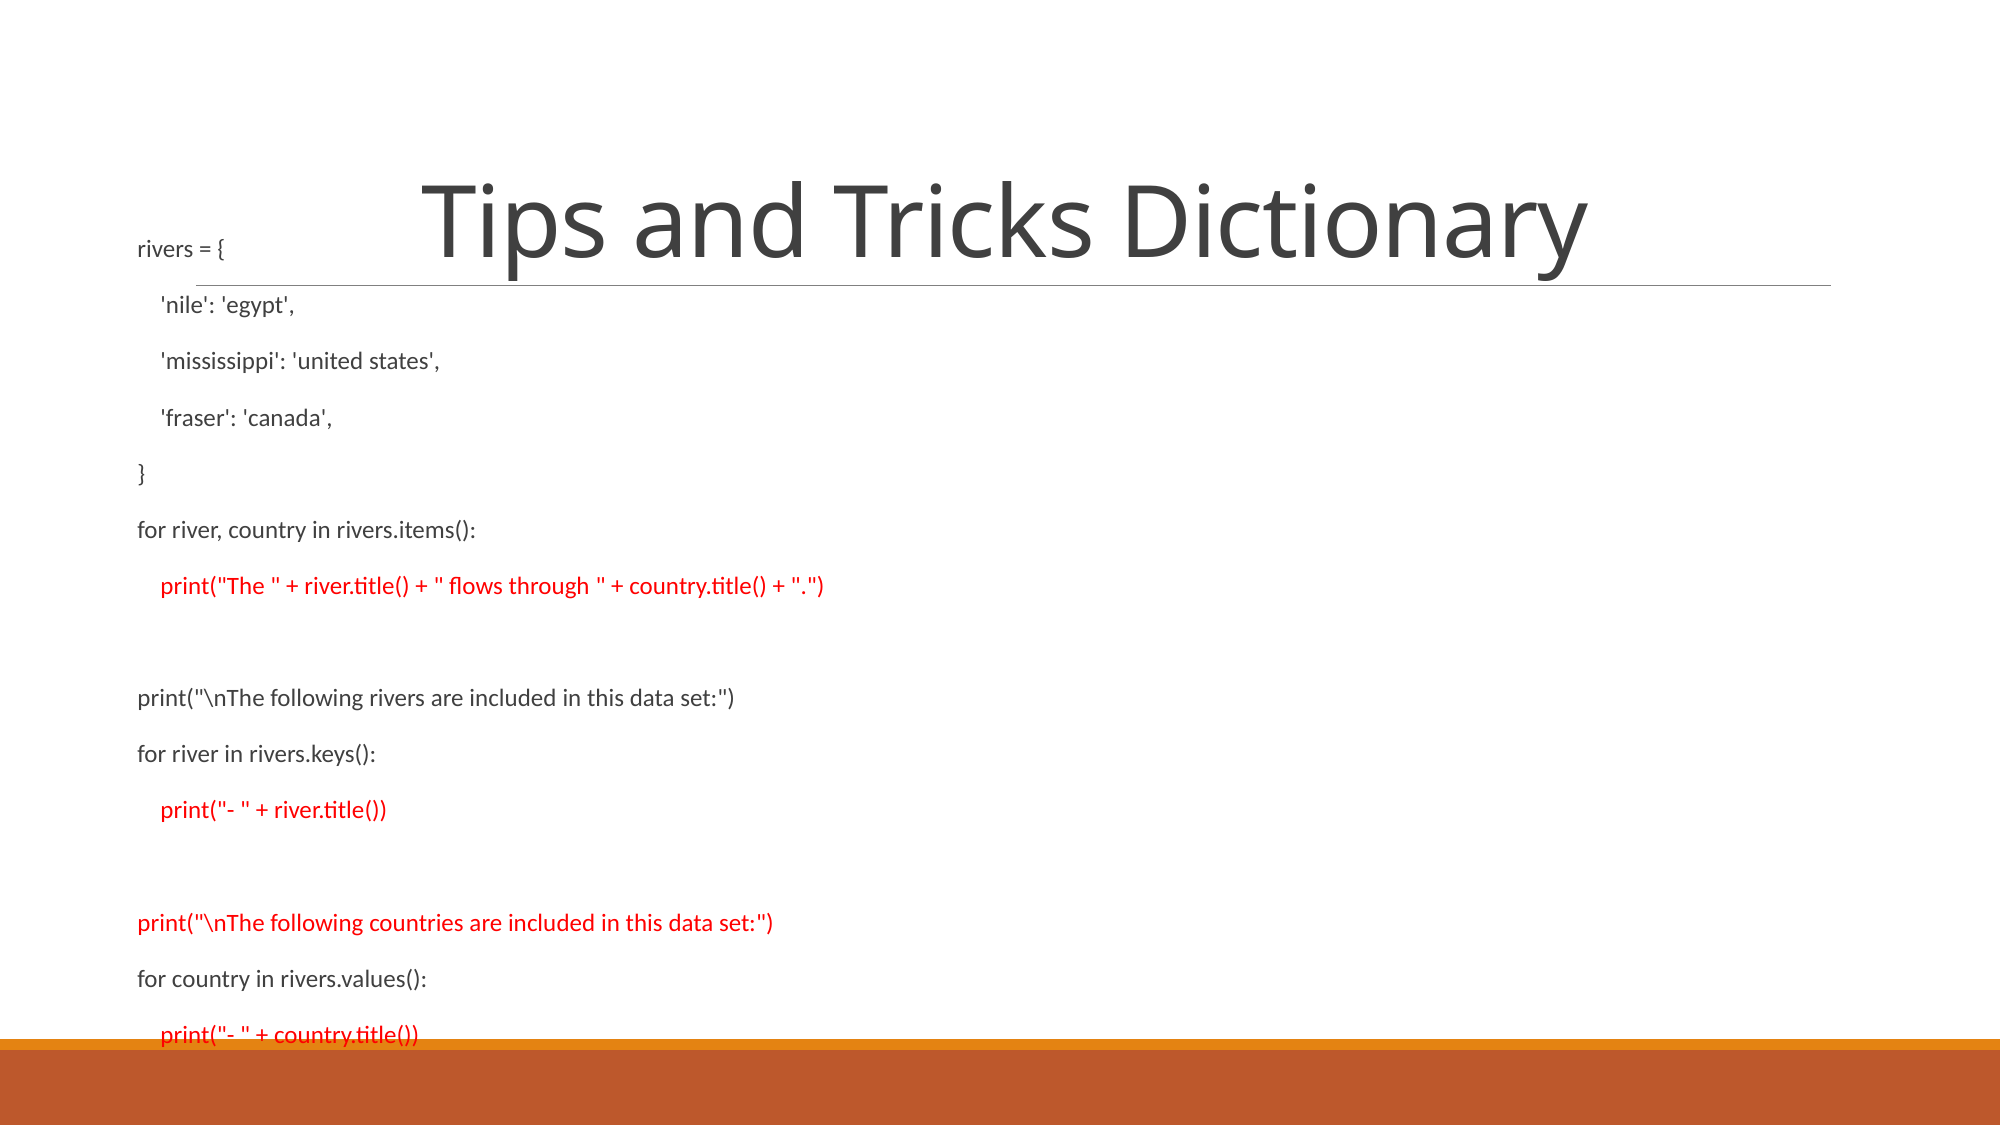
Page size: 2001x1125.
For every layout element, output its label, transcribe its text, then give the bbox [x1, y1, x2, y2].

list rivers = { 'nile': 'egypt', 'mississippi': 'united states', 'fraser': 'canada', } for river, country in rivers.items(): print("The " + river.title() + " flows through " + country.title() + ".") print("\nThe following rivers are included in this data set:") for river in rivers.keys(): print("- " + river.title()) print("\nThe following countries are included in this data set:") for country in rivers.values(): print("- " + country.title()) [137, 228, 1863, 943]
title Tips and Tricks Dictionary [180, 47, 1830, 228]
